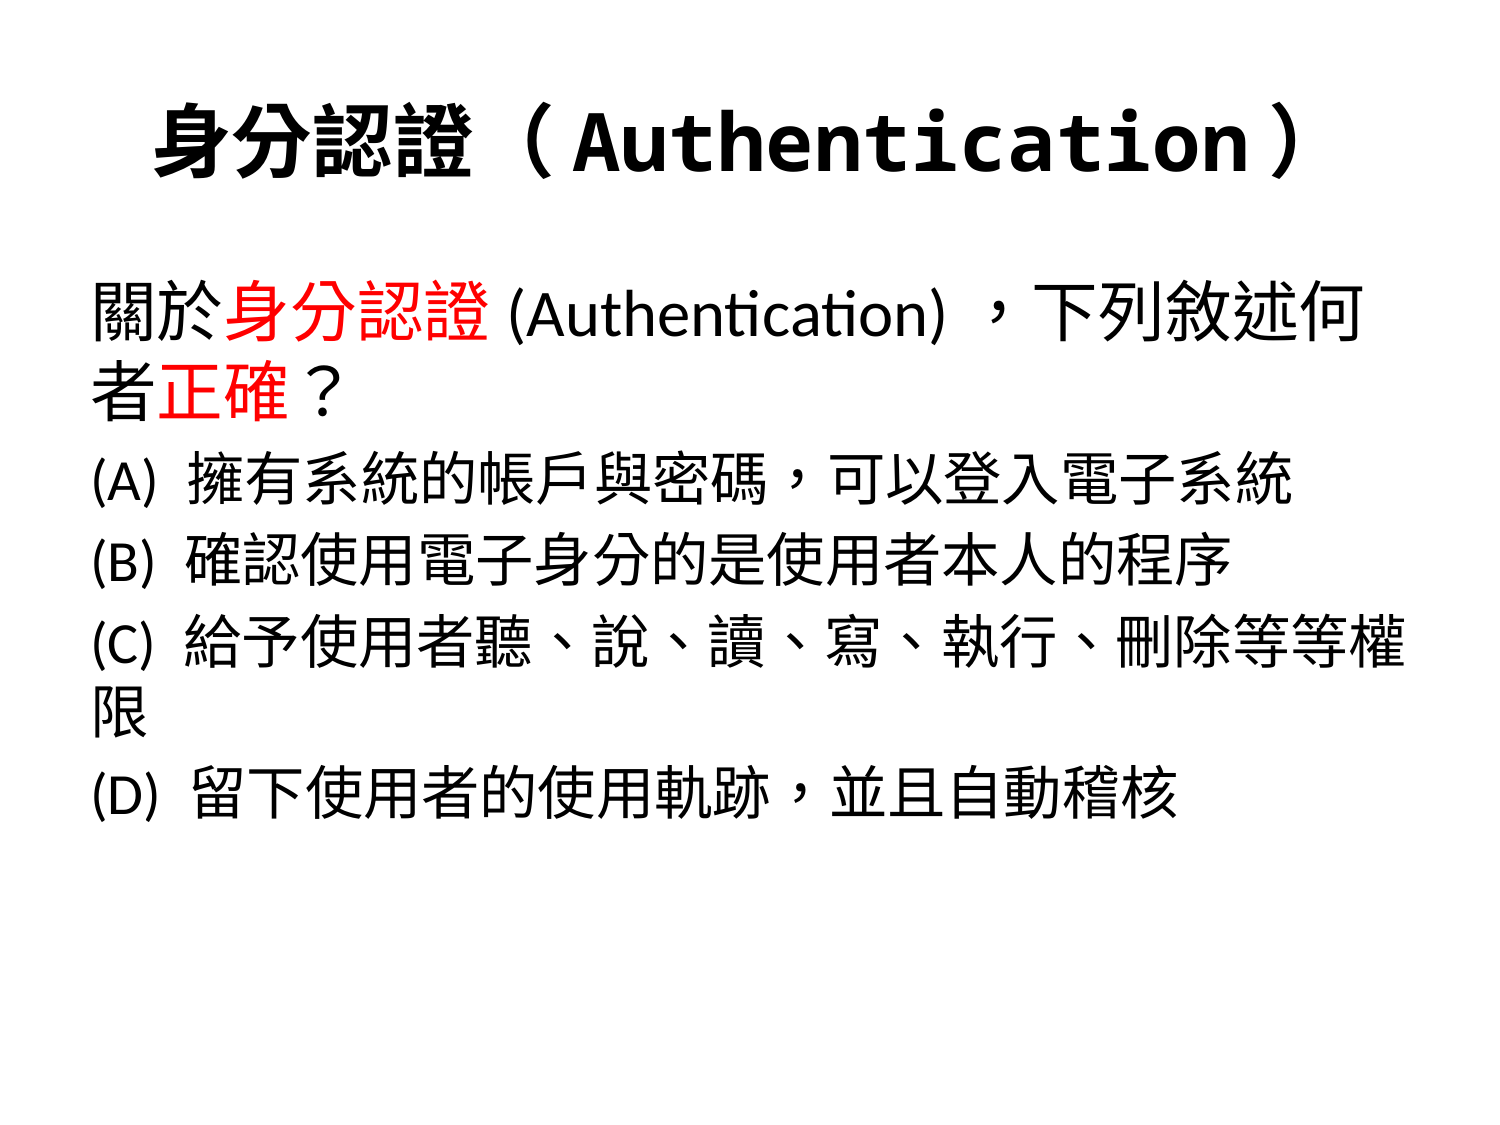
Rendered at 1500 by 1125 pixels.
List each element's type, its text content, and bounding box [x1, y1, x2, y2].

title 身分認證（Authentication） [75, 45, 1425, 233]
list 關於身分認證(Authentication)，下列敘述何者正確？ (A) 擁有系統的帳戶與密碼，可以登入電子系統 (B) 確認使用電子身分的是使用者本人的程序 (C) 給予使用者聽、說、讀、寫、執行、刪除等等權限 (D) 留下使用者的使用軌跡，並且自動稽核 [75, 262, 1425, 1005]
